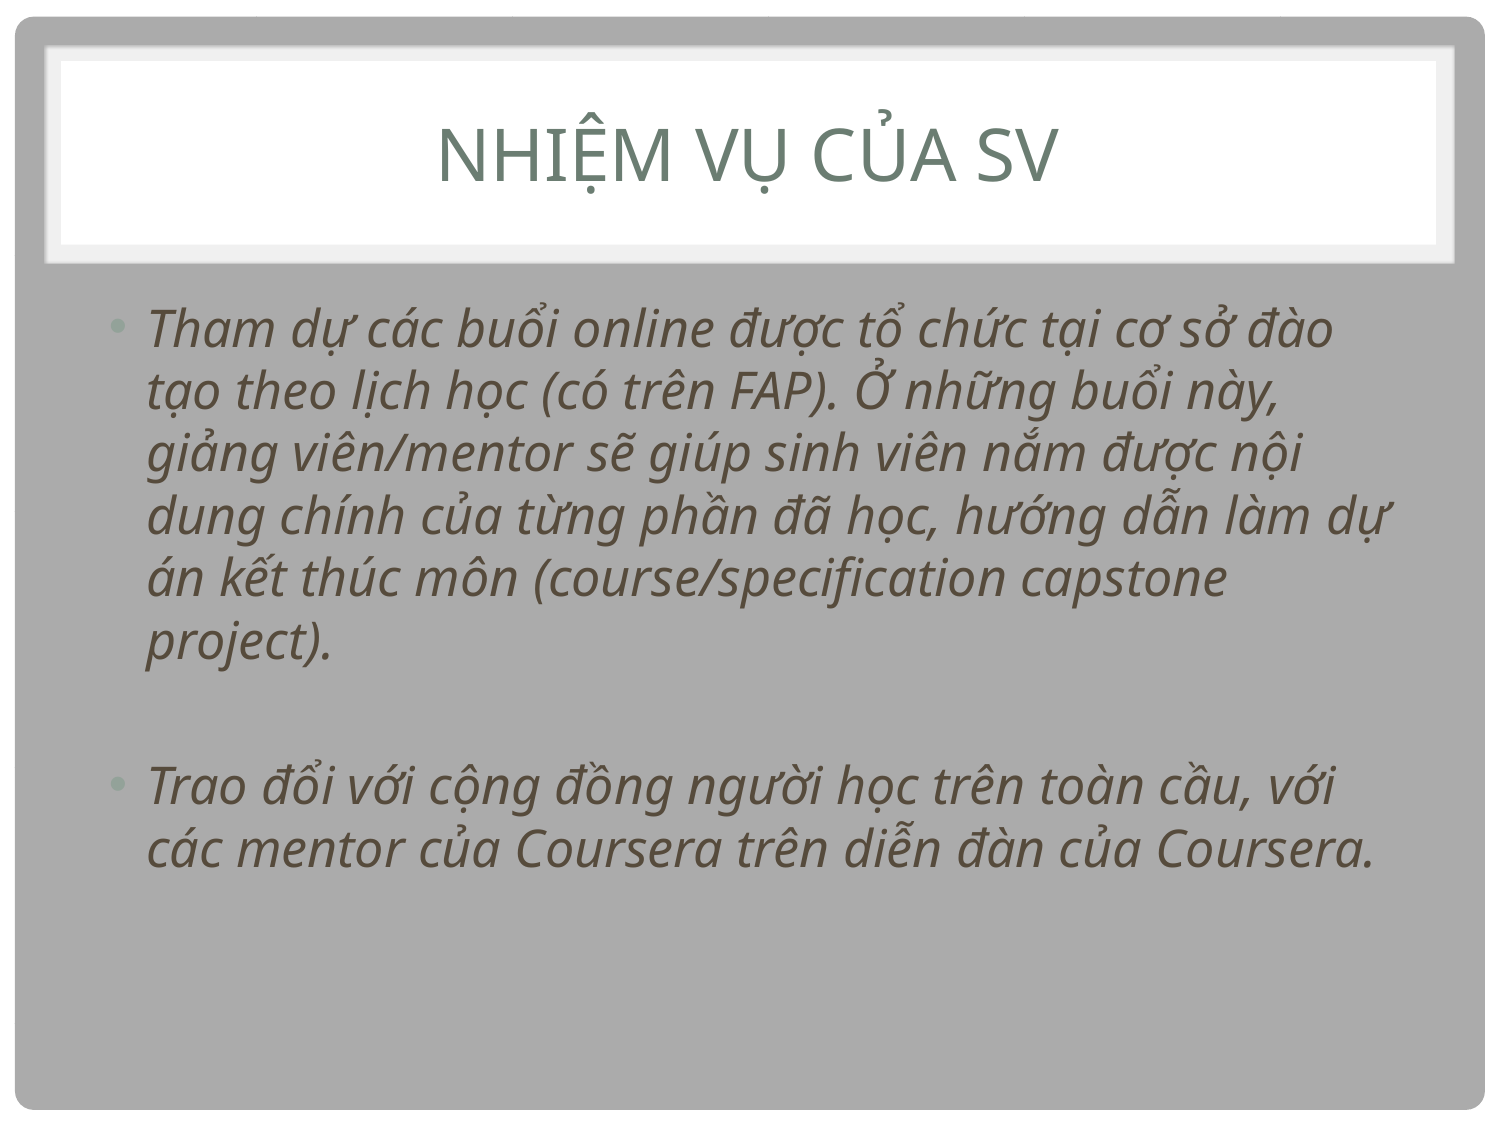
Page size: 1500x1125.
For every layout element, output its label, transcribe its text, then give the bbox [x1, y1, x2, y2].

title Nhiệm vụ của SV [69, 66, 1425, 238]
list Tham dự các buổi online được tổ chức tại cơ sở đào tạo theo lịch học (có trên FAP). Ở những buổi này, giảng viên/mentor sẽ giúp sinh viên nắm được nội dung chính của từng phần đã học, hướng dẫn làm dự án kết thúc môn (course/specification capstone project). Trao đổi với cộng đồng người học trên toàn cầu, với các mentor của Coursera trên diễn đàn của Coursera. [75, 287, 1425, 1005]
